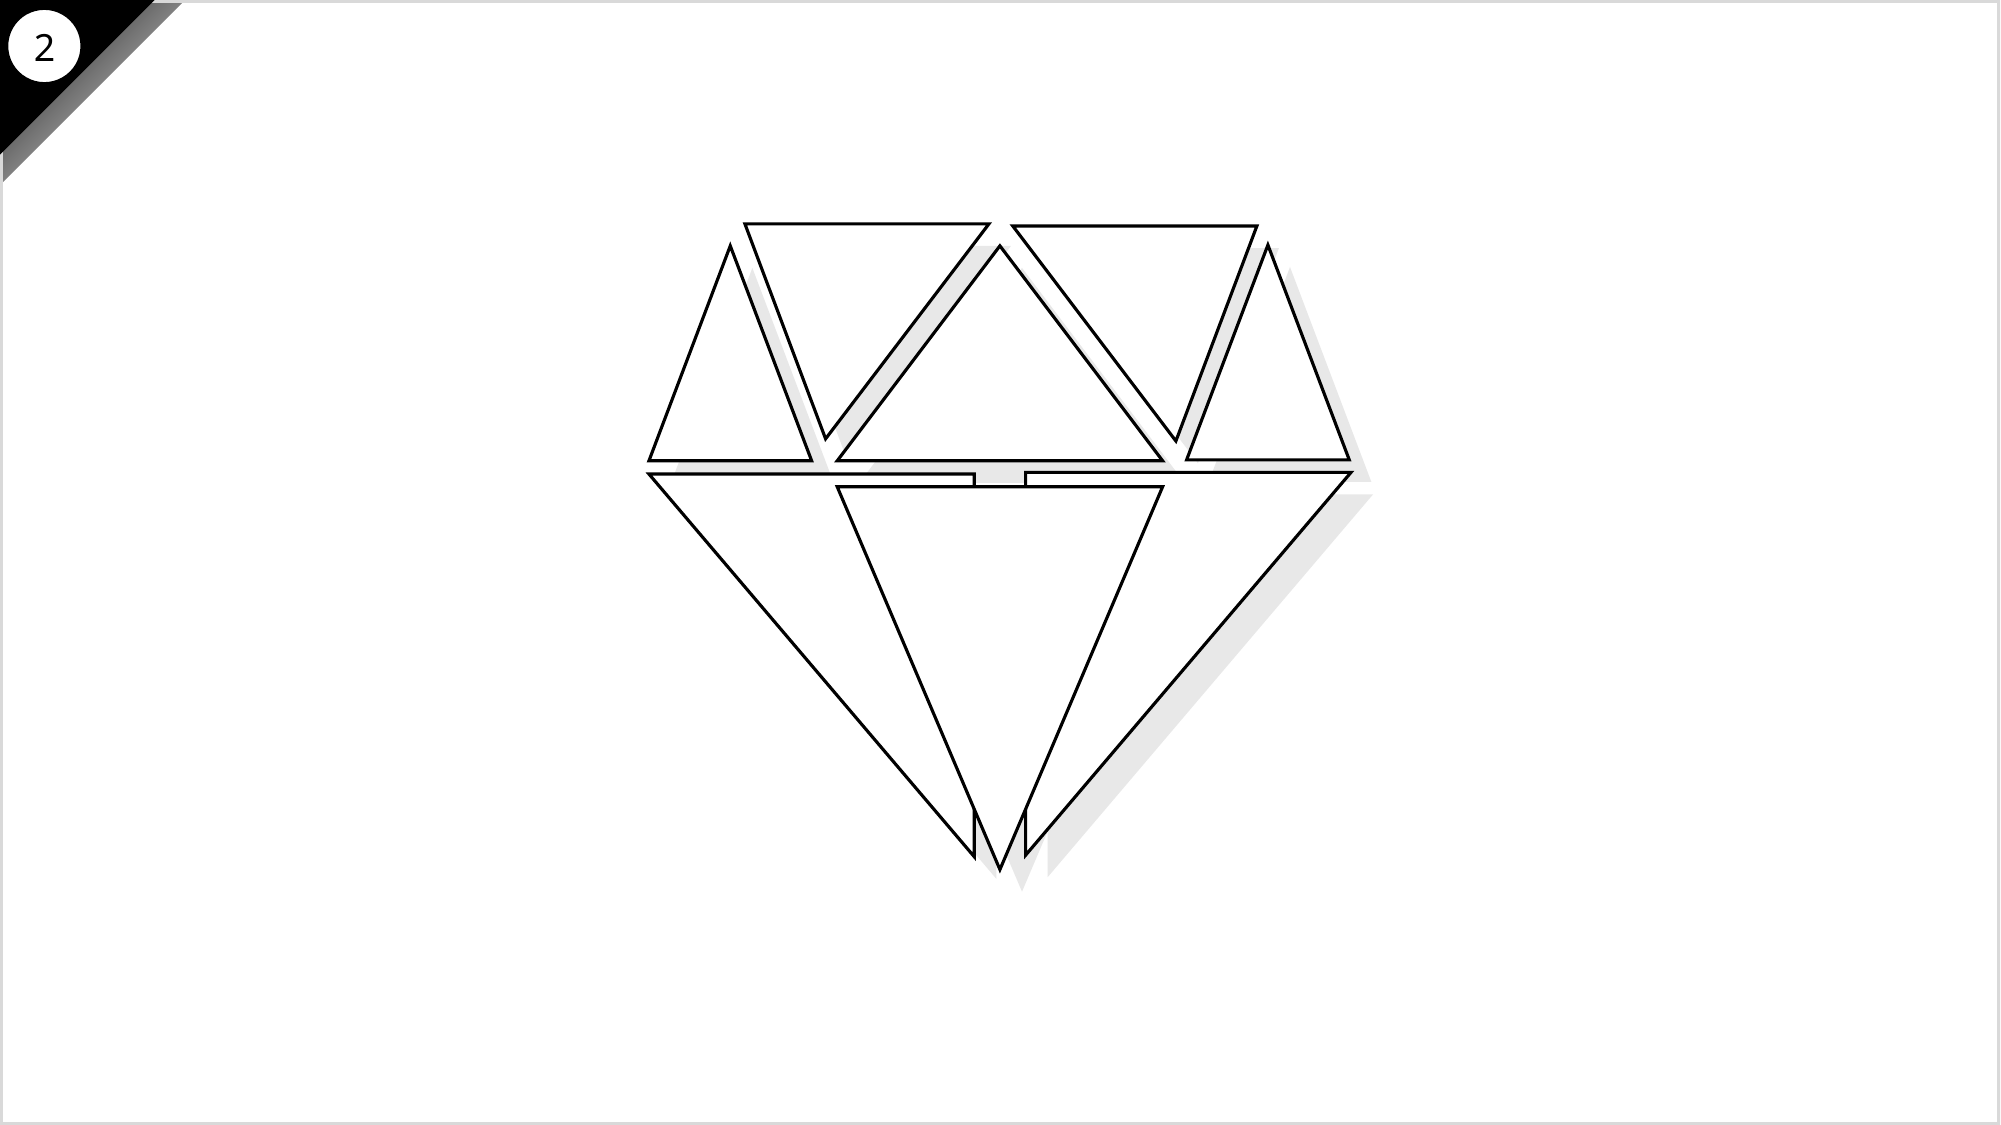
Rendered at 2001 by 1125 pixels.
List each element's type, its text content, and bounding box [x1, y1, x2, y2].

text_box [1010, 225, 1259, 245]
text_box [646, 472, 670, 501]
text_box [743, 222, 992, 245]
text_box 2 [19, 16, 71, 77]
text_box [647, 402, 670, 462]
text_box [670, 245, 1374, 892]
